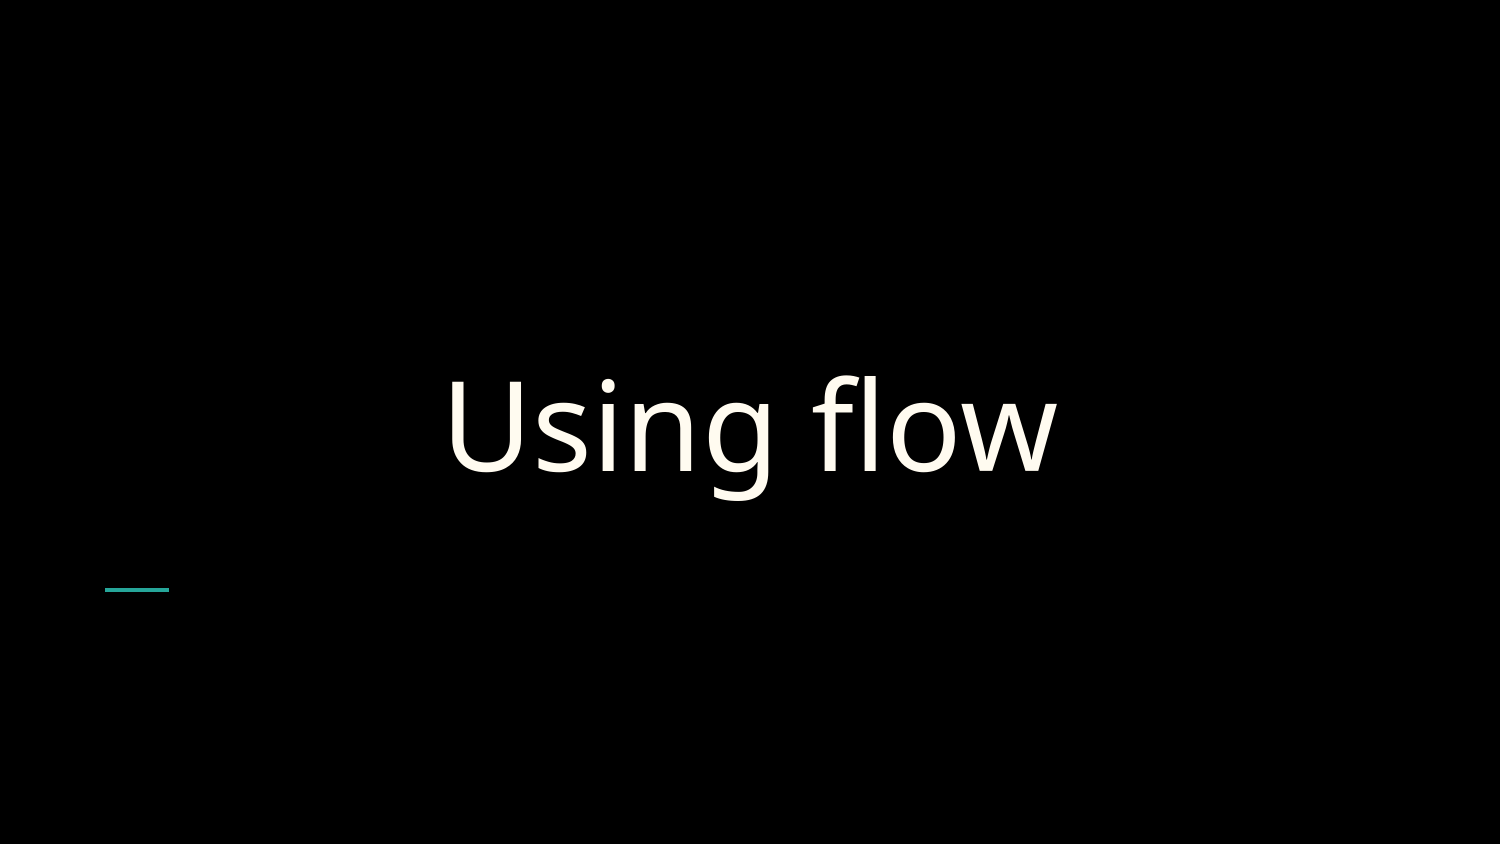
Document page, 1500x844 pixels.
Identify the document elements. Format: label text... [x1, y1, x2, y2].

title Using flow [84, 296, 1416, 547]
